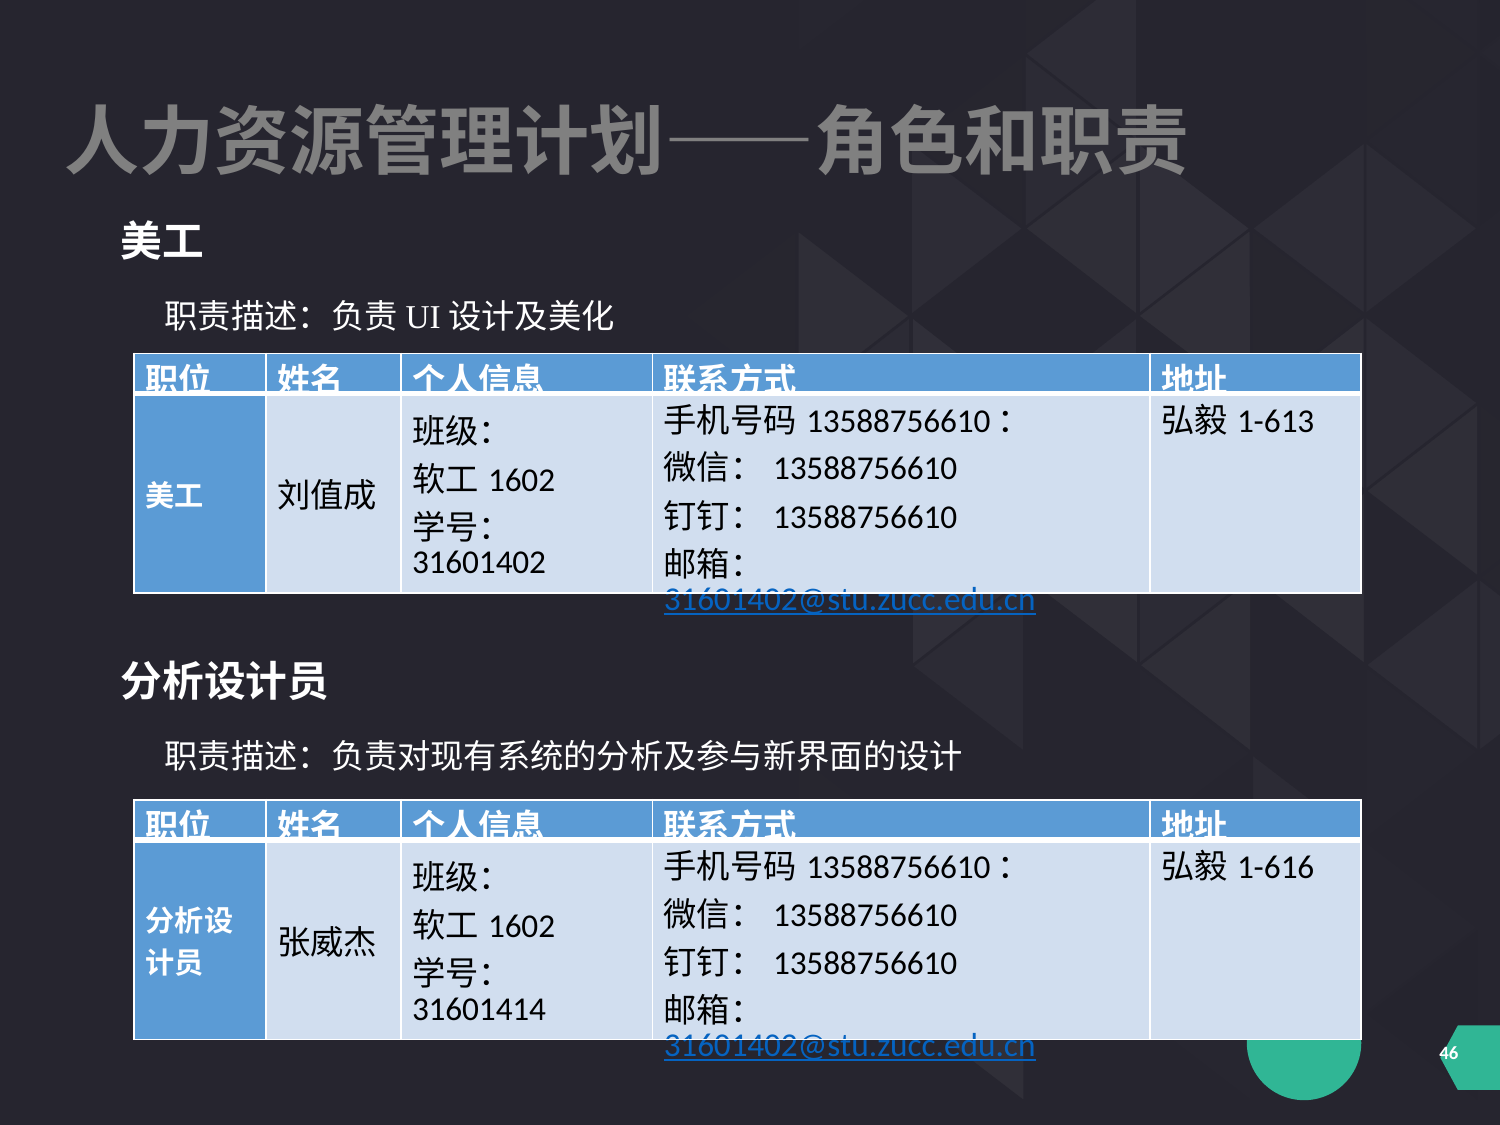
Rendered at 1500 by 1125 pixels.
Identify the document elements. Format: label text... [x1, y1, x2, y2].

table_cell 美工 [135, 396, 265, 592]
table_cell 弘毅1-613 [1151, 396, 1360, 592]
table_header 地址 [1151, 354, 1360, 391]
text_box 人力资源管理计划——角色和职责 [49, 85, 1205, 191]
table_header 姓名 [267, 801, 400, 837]
table_cell 手机号码13588756610： 微信：13588756610 钉钉：13588756610 邮箱：31601402@stu.zucc.edu.cn [653, 396, 1149, 592]
table_cell 手机号码13588756610： 微信：13588756610 钉钉：13588756610 邮箱：31601402@stu.zucc.edu.cn [653, 843, 1149, 1039]
table_header 个人信息 [402, 354, 652, 391]
text_box 分析设计员 职责描述：负责对现有系统的分析及参与新界面的设计 [105, 619, 1395, 783]
table_header 姓名 [267, 354, 400, 391]
table_cell 刘值成 [267, 396, 400, 592]
table_cell 班级： 软工1602 学号：31601414 [402, 843, 652, 1039]
text_box 美工 职责描述：负责UI设计及美化 [105, 179, 1395, 343]
table_header 职位 [135, 354, 265, 391]
table_cell 弘毅1-616 [1151, 843, 1360, 1039]
table_header 联系方式 [653, 801, 1149, 837]
table_header 个人信息 [402, 801, 652, 837]
text_box [1245, 1037, 1363, 1102]
table_cell 班级： 软工1602 学号：31601402 [402, 396, 652, 592]
table_cell 张威杰 [267, 843, 400, 1039]
table_header 联系方式 [653, 354, 1149, 391]
table_header 地址 [1151, 801, 1360, 837]
table_header 职位 [135, 801, 265, 837]
table_cell 分析设计员 [135, 843, 265, 1039]
